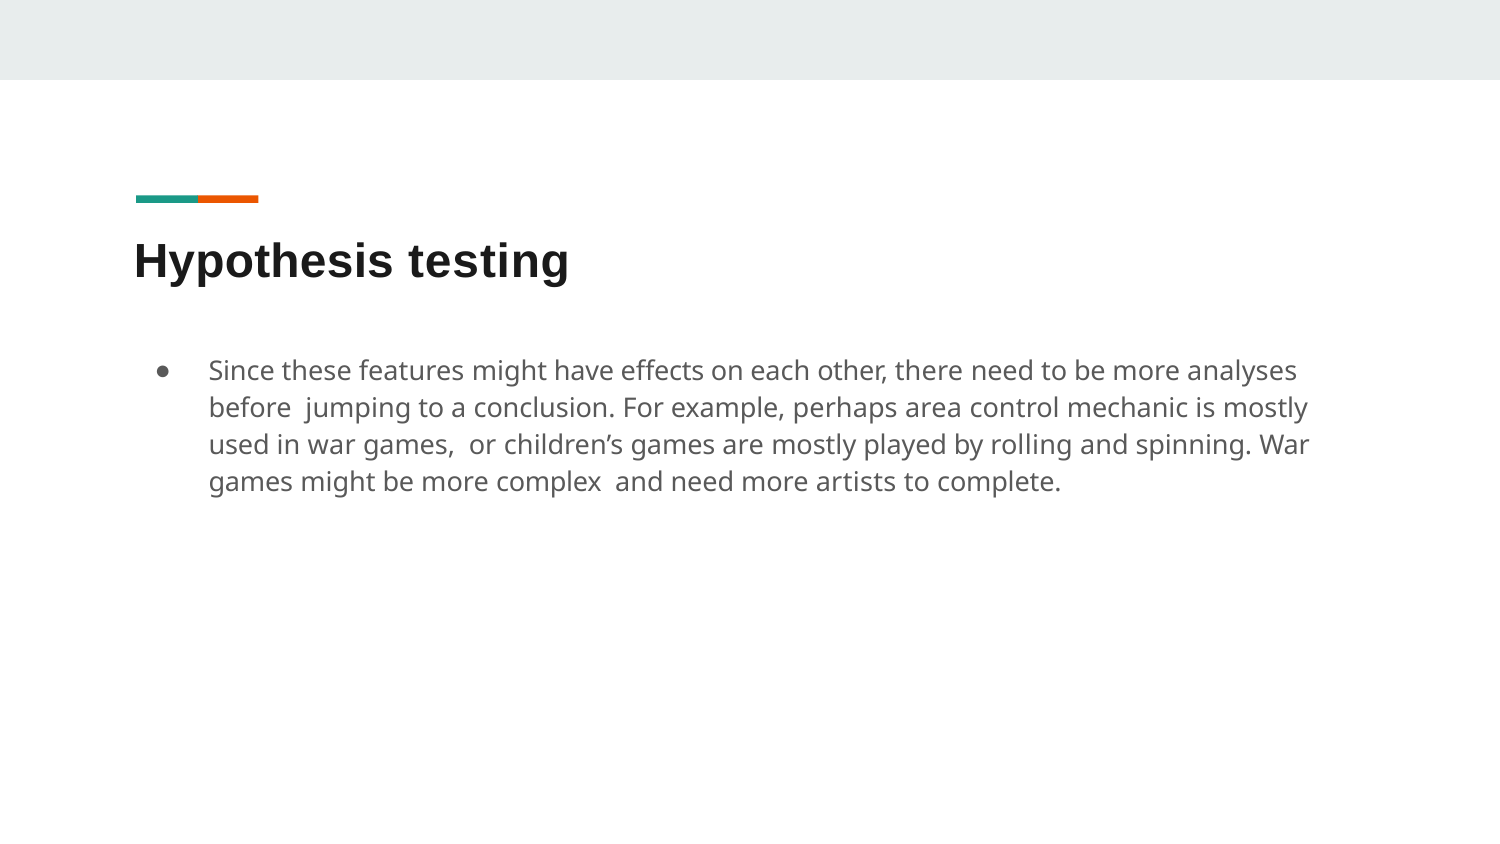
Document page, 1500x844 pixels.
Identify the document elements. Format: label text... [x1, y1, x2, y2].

title Hypothesis testing [131, 226, 572, 371]
text_box Since these features might have effects on each other, there need to be more analyses before jumping to a conclusion. For example, perhaps area control mechanic is mostly used in war games, or children’s games are mostly played by rolling and spinning. War games might be more complex and need more artists to complete. [152, 347, 1351, 498]
